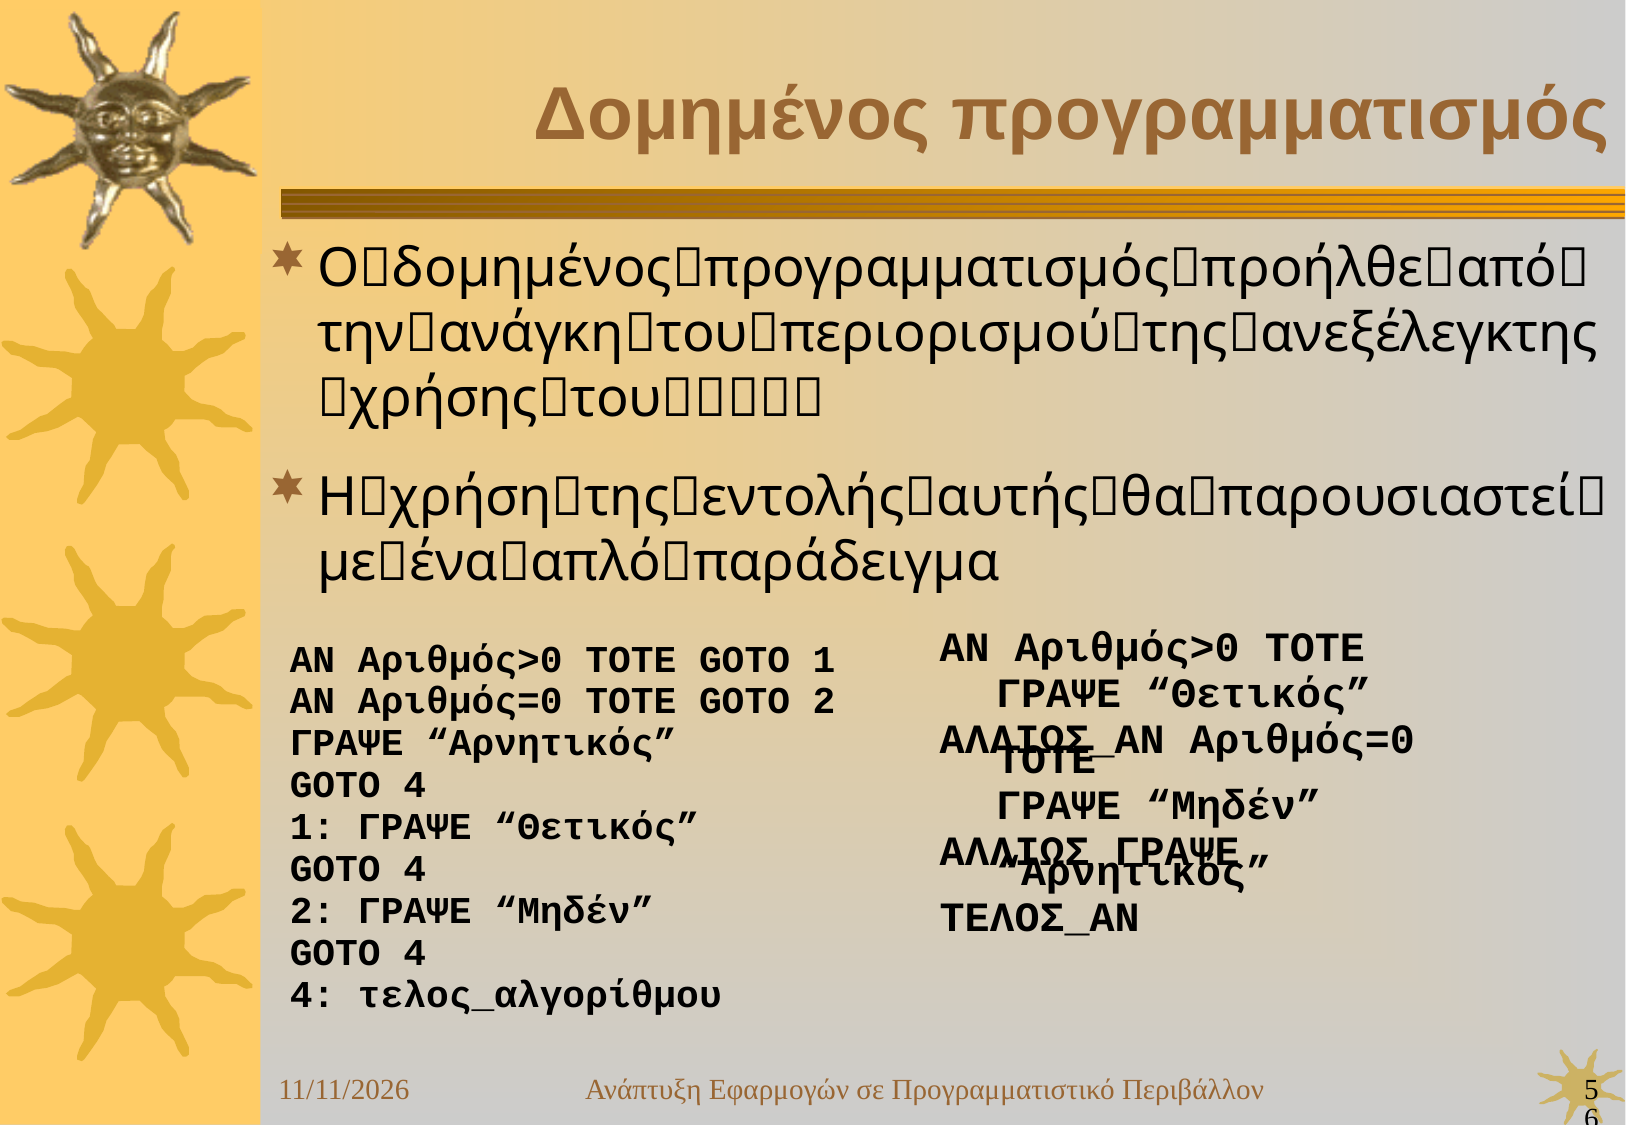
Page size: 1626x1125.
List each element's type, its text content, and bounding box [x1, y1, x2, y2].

picture [1, 0, 1626, 1125]
text_box Δομημένος προγραμματισμός [0, 50, 1625, 163]
footer Ανάπτυξη Εφαρμογών σε Προγραμματιστικό Περιβάλλον [580, 1050, 1288, 1125]
text_box ΑΝ Αριθμός>0 ΤΟΤΕ GOTO 1 ΑΝ Αριθμός=0 ΤΟΤΕ GOTO 2 ΓΡΑΨΕ “Αρνητικός” GOTO 4 1: ΓΡΑΨΕ “Θετικός” GOTO 4 2: ΓΡΑΨΕ “Μηδέν” GOTO 4 4: τελος_αλγορίθμου [275, 649, 888, 1025]
text_box ΑΝ Αριθμός>0 ΤΟΤΕ ΓΡΑΨΕ “Θετικός” ΑΛΛΙΩΣ_ΑΝ Αριθμός=0 ΤΟΤΕ ΓΡΑΨΕ “Μηδέν” ΑΛΛΙΩΣ ΓΡΑΨΕ “Αρνητικός” ΤΕΛΟΣ_ΑΝ [924, 637, 1538, 1013]
slide_number 56 [1537, 1050, 1625, 1125]
text_box Οδομημένοςπρογραμματισμόςπροήλθεαπότηνανάγκητουπεριορισμούτηςανεξέλεγκτηςχρήσηςτου Ηχρήσητηςεντολήςαυτήςθαπαρουσιαστείμεένααπλόπαράδειγμα [249, 224, 1625, 600]
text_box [512, 312, 1563, 432]
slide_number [263, 1050, 580, 1125]
